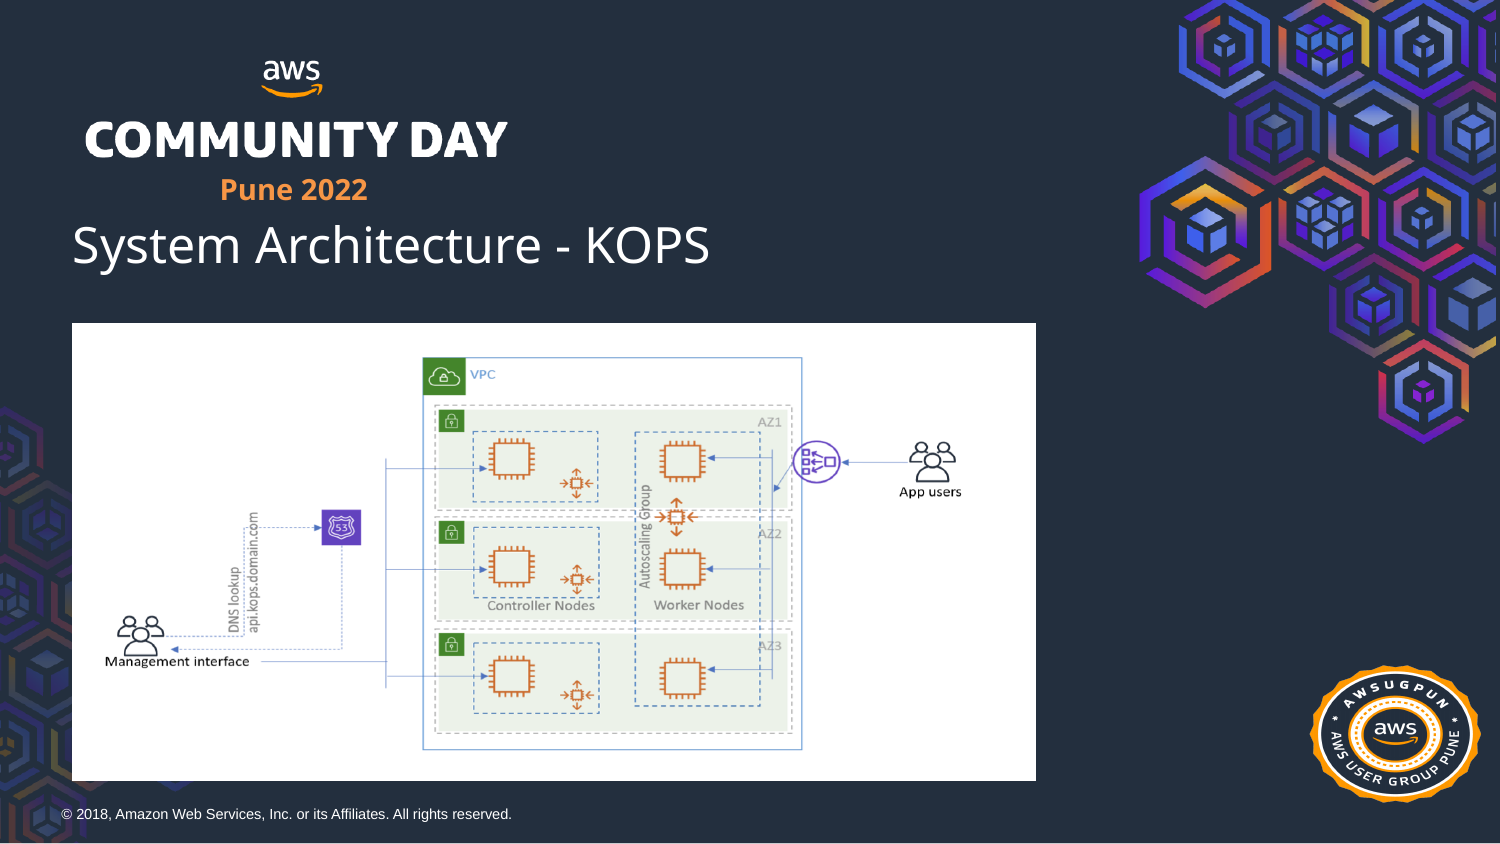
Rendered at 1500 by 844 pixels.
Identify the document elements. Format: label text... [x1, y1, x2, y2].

text_box System Architecture - KOPS [72, 213, 1488, 342]
text_box Pune 2022 [194, 163, 393, 214]
picture [0, 0, 1500, 844]
text_box [72, 323, 1282, 823]
